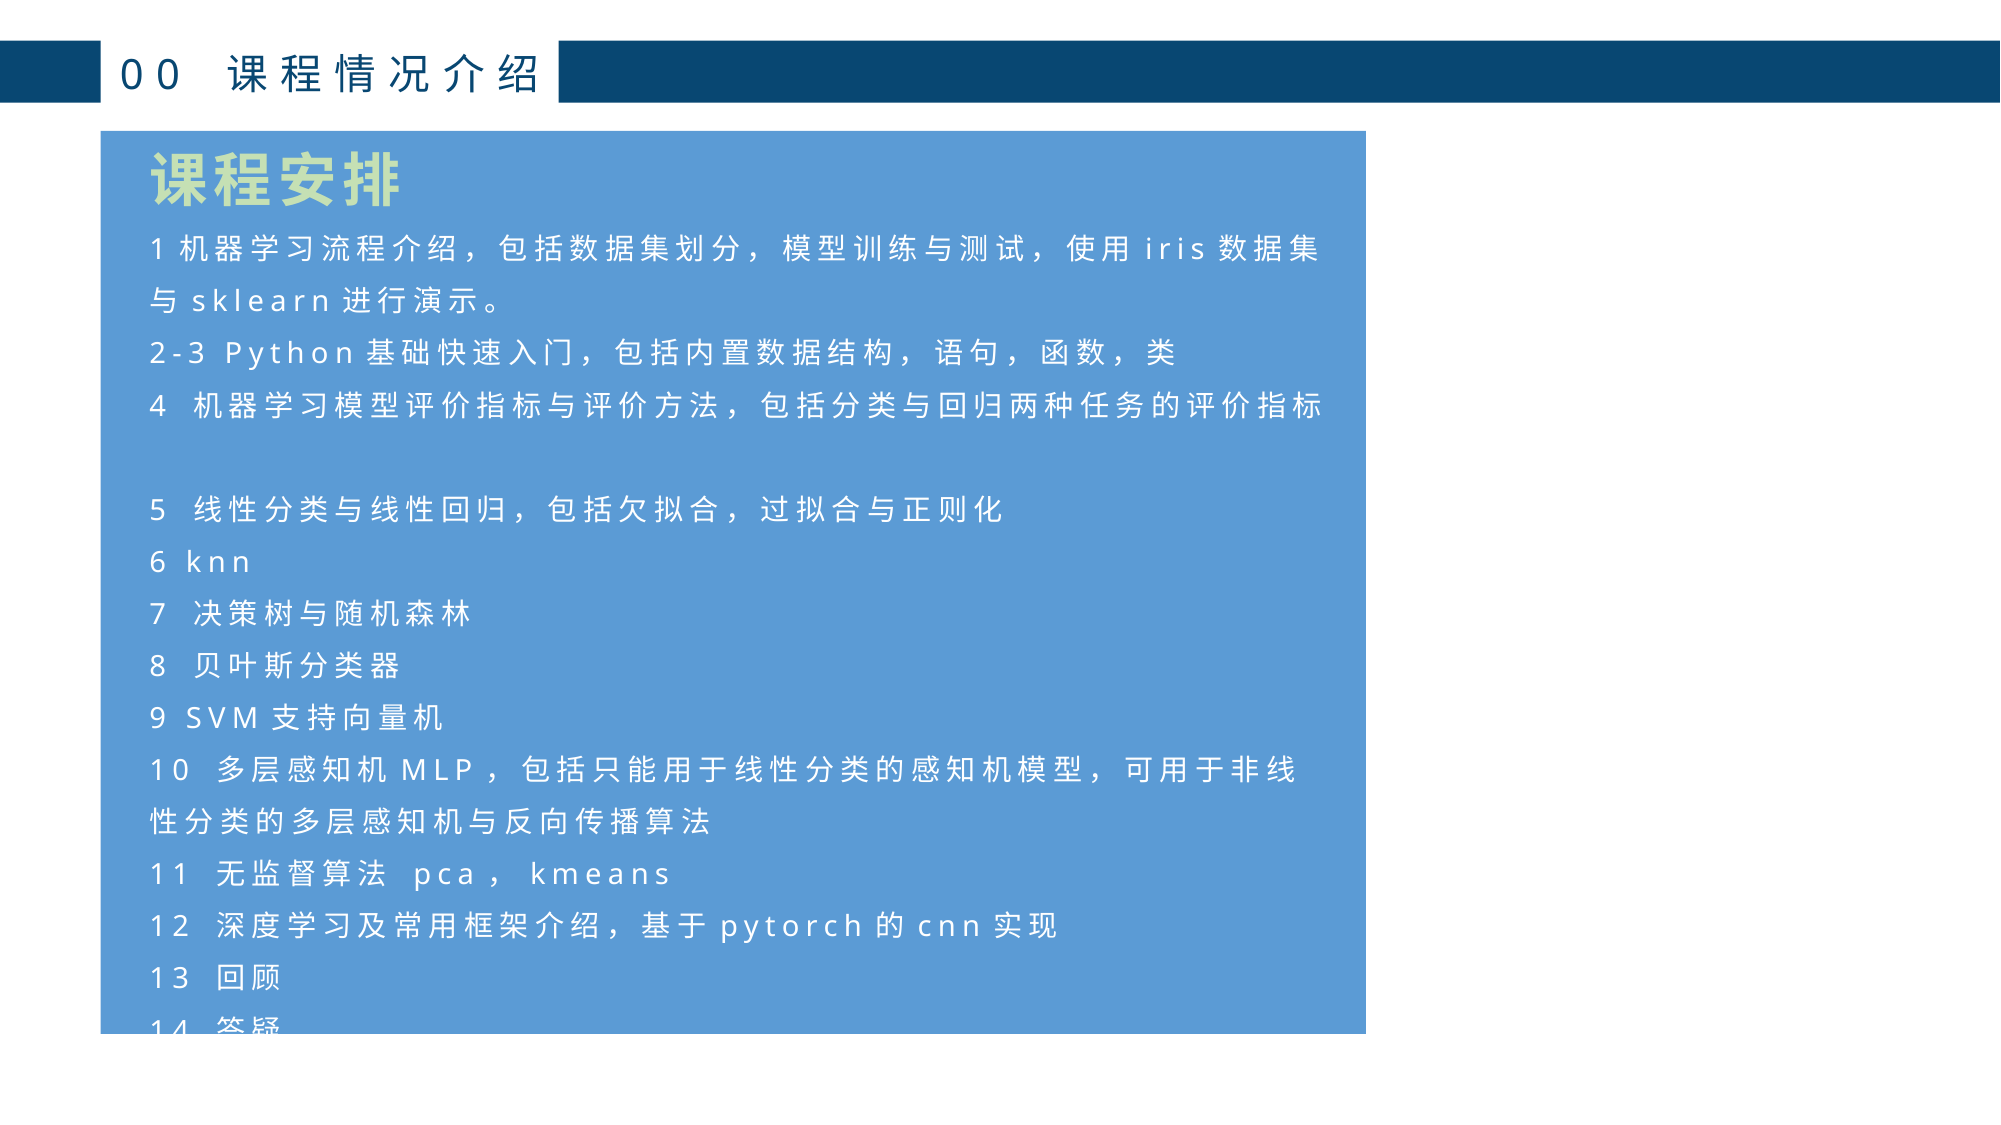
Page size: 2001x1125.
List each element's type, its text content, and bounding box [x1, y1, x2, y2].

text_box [0, 40, 2000, 107]
text_box [99, 130, 1367, 1035]
text_box 课程安排 1机器学习流程介绍，包括数据集划分，模型训练与测试，使用iris数据集与sklearn进行演示。 2-3 Python基础快速入门，包括内置数据结构，语句，函数，类 4 机器学习模型评价指标与评价方法，包括分类与回归两种任务的评价指标 5 线性分类与线性回归，包括欠拟合，过拟合与正则化 6 knn 7 决策树与随机森林 8 贝叶斯分类器 9 SVM支持向量机 10 多层感知机MLP，包括只能用于线性分类的感知机模型，可用于非线性分类的多层感知机与反向传播算法 11 无监督算法 pca，kmeans 12 深度学习及常用框架介绍，基于pytorch的cnn实现 13 回顾 14 答疑 [134, 154, 1342, 1107]
